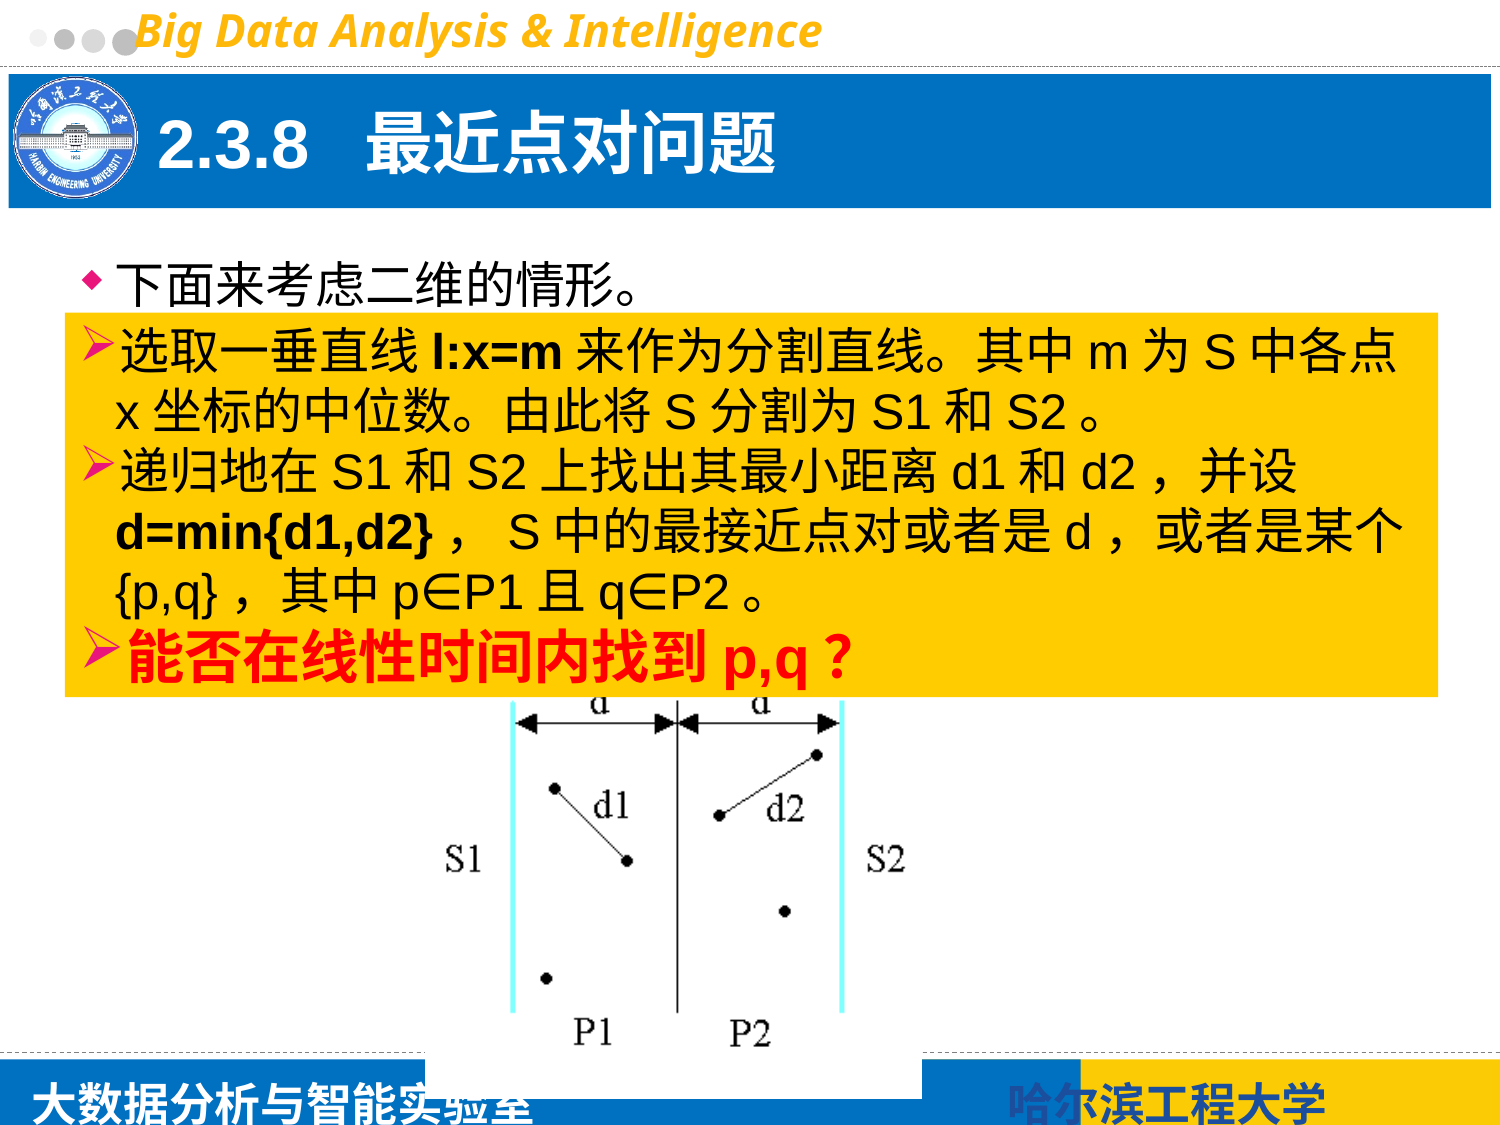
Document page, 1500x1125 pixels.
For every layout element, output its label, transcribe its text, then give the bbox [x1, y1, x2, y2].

text_box 下面来考虑二维的情形。 [64, 246, 1400, 312]
picture [424, 637, 922, 1100]
text_box 选取一垂直线l:x=m来作为分割直线。其中m为S中各点x坐标的中位数。由此将S分割为S1和S2。 递归地在S1和S2上找出其最小距离d1和d2，并设d=min{d1,d2}，S中的最接近点对或者是d，或者是某个{p,q}，其中p∈P1且q∈P2。 能否在线性时间内找到p,q？ [64, 312, 1439, 698]
title 2.3.8 最近点对问题 [142, 76, 1425, 207]
